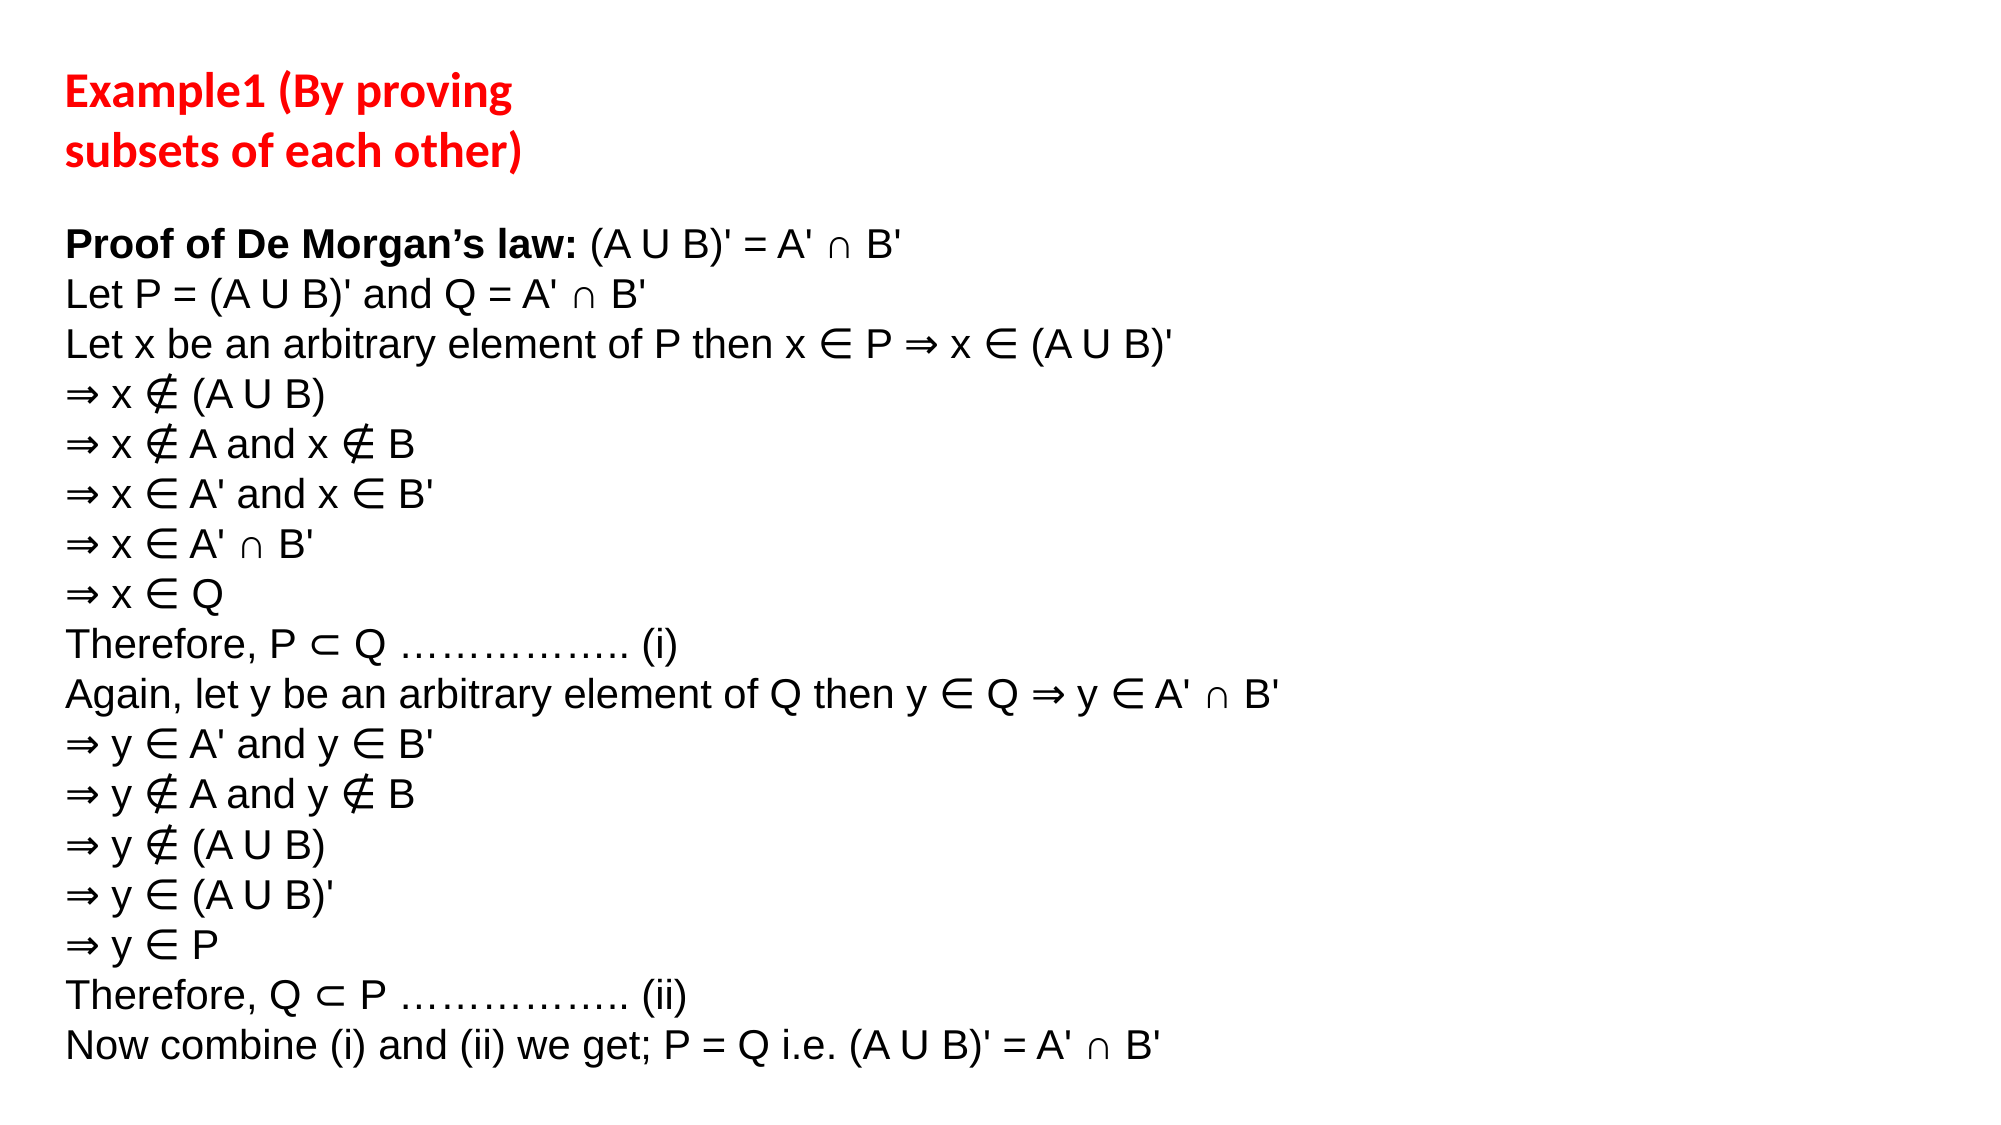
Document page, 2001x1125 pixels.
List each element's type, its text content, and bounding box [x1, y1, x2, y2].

list Proof of De Morgan’s law: (A U B)' = A' ∩ B' Let P = (A U B)' and Q = A' ∩ B' Let x be an arbitrary element of P then x ∈ P ⇒ x ∈ (A U B)' ⇒ x ∉ (A U B) ⇒ x ∉ A and x ∉ B ⇒ x ∈ A' and x ∈ B' ⇒ x ∈ A' ∩ B' ⇒ x ∈ Q Therefore, P ⊂ Q …………….. (i) Again, let y be an arbitrary element of Q then y ∈ Q ⇒ y ∈ A' ∩ B' ⇒ y ∈ A' and y ∈ B' ⇒ y ∉ A and y ∉ B ⇒ y ∉ (A U B) ⇒ y ∈ (A U B)' ⇒ y ∈ P Therefore, Q ⊂ P …………….. (ii) Now combine (i) and (ii) we get; P = Q i.e. (A U B)' = A' ∩ B' [49, 209, 1824, 1075]
text_box Example1 (By proving subsets of each other) [49, 50, 630, 186]
